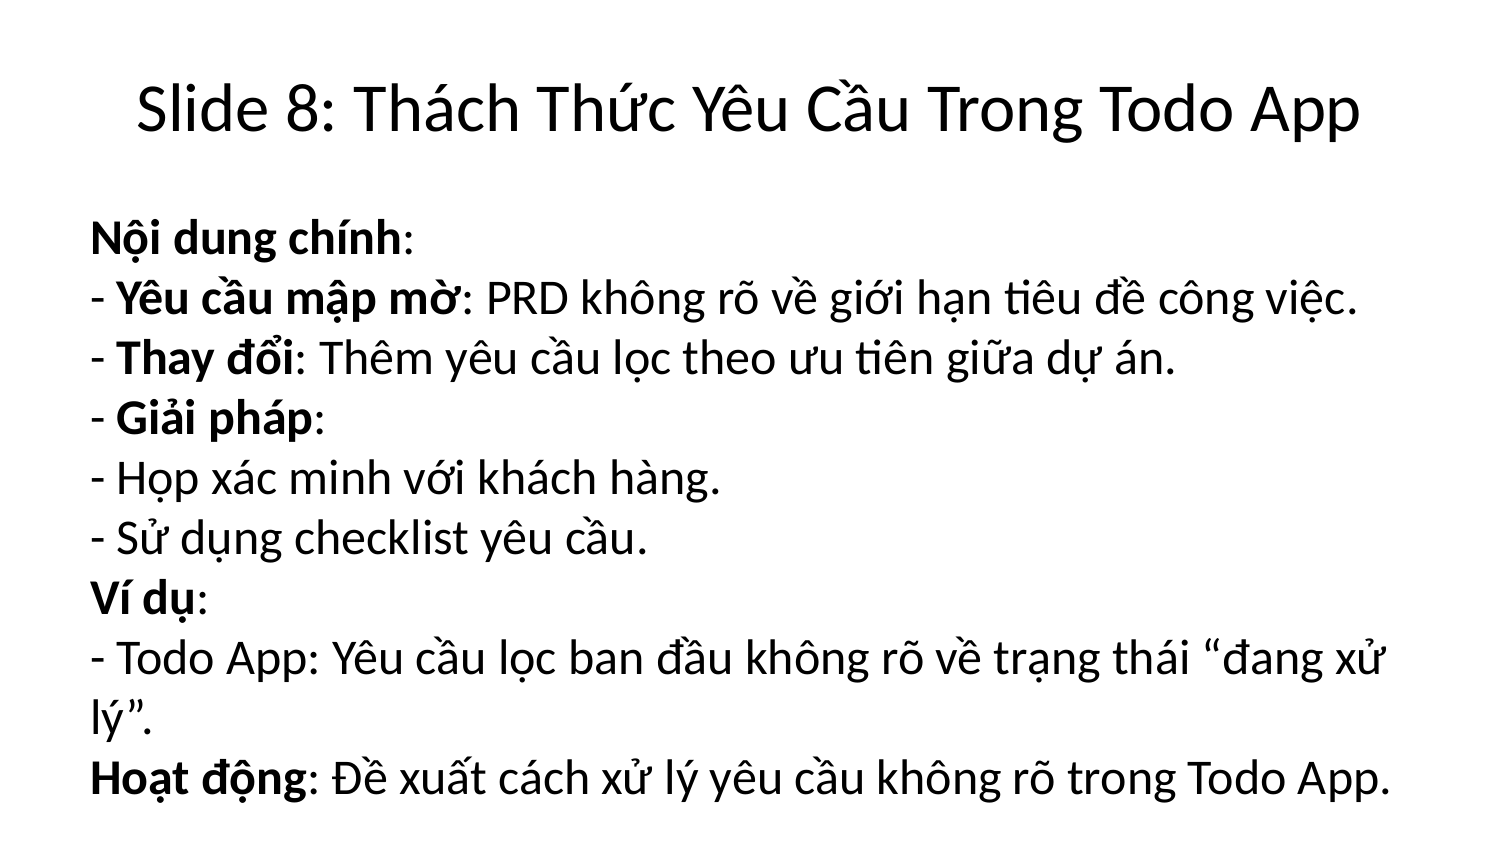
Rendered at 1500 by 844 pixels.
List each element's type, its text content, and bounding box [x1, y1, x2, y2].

title Slide 8: Thách Thức Yêu Cầu Trong Todo App [75, 33, 1425, 175]
list Nội dung chính: - Yêu cầu mập mờ: PRD không rõ về giới hạn tiêu đề công việc. - Thay đổi: Thêm yêu cầu lọc theo ưu tiên giữa dự án. - Giải pháp: - Họp xác minh với khách hàng. - Sử dụng checklist yêu cầu. Ví dụ: - Todo App: Yêu cầu lọc ban đầu không rõ về trạng thái “đang xử lý”. Hoạt động: Đề xuất cách xử lý yêu cầu không rõ trong Todo App. [75, 196, 1425, 754]
